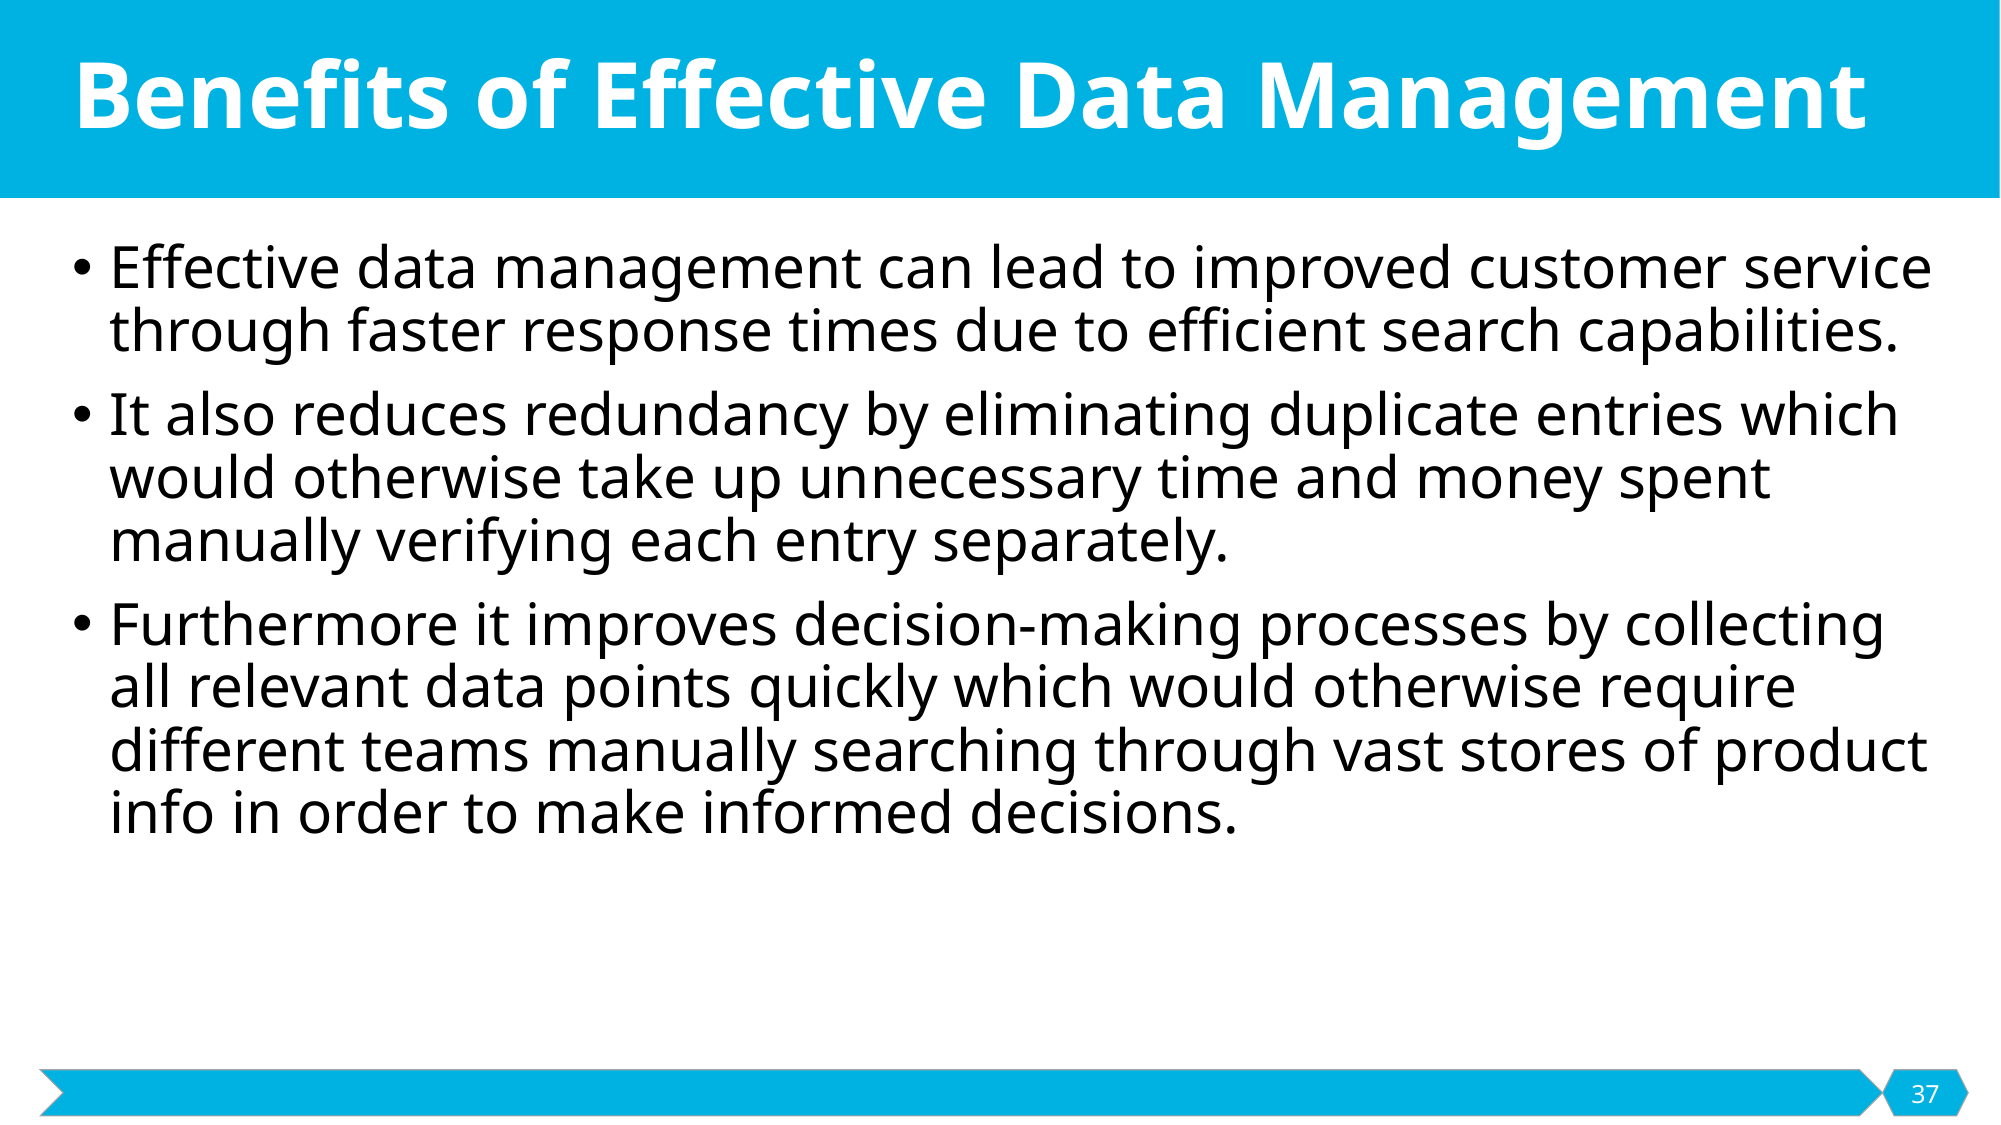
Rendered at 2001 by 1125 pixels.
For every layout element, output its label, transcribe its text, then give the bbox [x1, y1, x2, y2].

list Effective data management can lead to improved customer service through faster response times due to efficient search capabilities. It also reduces redundancy by eliminating duplicate entries which would otherwise take up unnecessary time and money spent manually verifying each entry separately. Furthermore it improves decision-making processes by collecting all relevant data points quickly which would otherwise require different teams manually searching through vast stores of product info in order to make informed decisions. [56, 230, 1969, 1010]
slide_number 37 [1882, 1065, 1969, 1125]
title Benefits of Effective Data Management [56, 0, 1969, 199]
